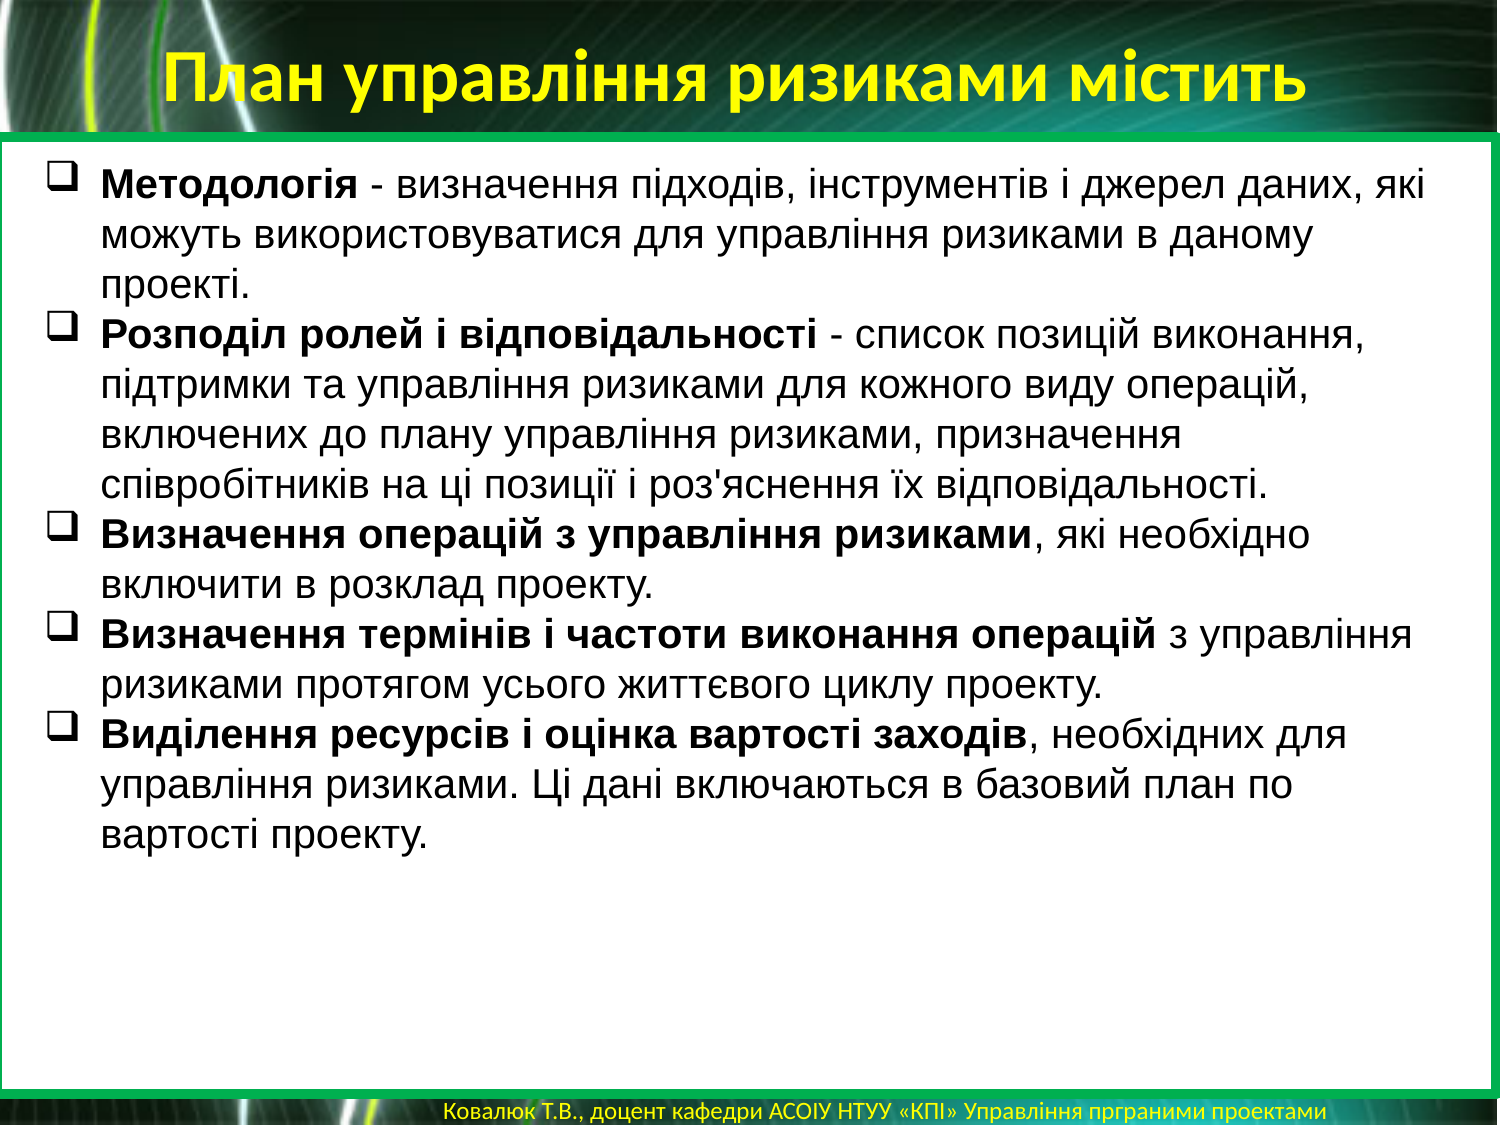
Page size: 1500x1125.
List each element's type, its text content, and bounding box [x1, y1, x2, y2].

picture [0, 1099, 1497, 1125]
text_box План управління ризиками містить [29, 19, 1459, 124]
text_box Методологія - визначення підходів, інструментів і джерел даних, які можуть використовуватися для управління ризиками в даному проекті. Розподіл ролей і відповідальності - список позицій виконання, підтримки та управління ризиками для кожного виду операцій, включених до плану управління ризиками, призначення співробітників на ці позиції і роз'яснення їх відповідальності. Визначення операцій з управління ризиками, які необхідно включити в розклад проекту. Визначення термінів і частоти виконання операцій з управління ризиками протягом усього життєвого циклу проекту. Виділення ресурсів і оцінка вартості заходів, необхідних для управління ризиками. Ці дані включаються в базовий план по вартості проекту. [29, 149, 1447, 915]
picture [0, 0, 1497, 132]
